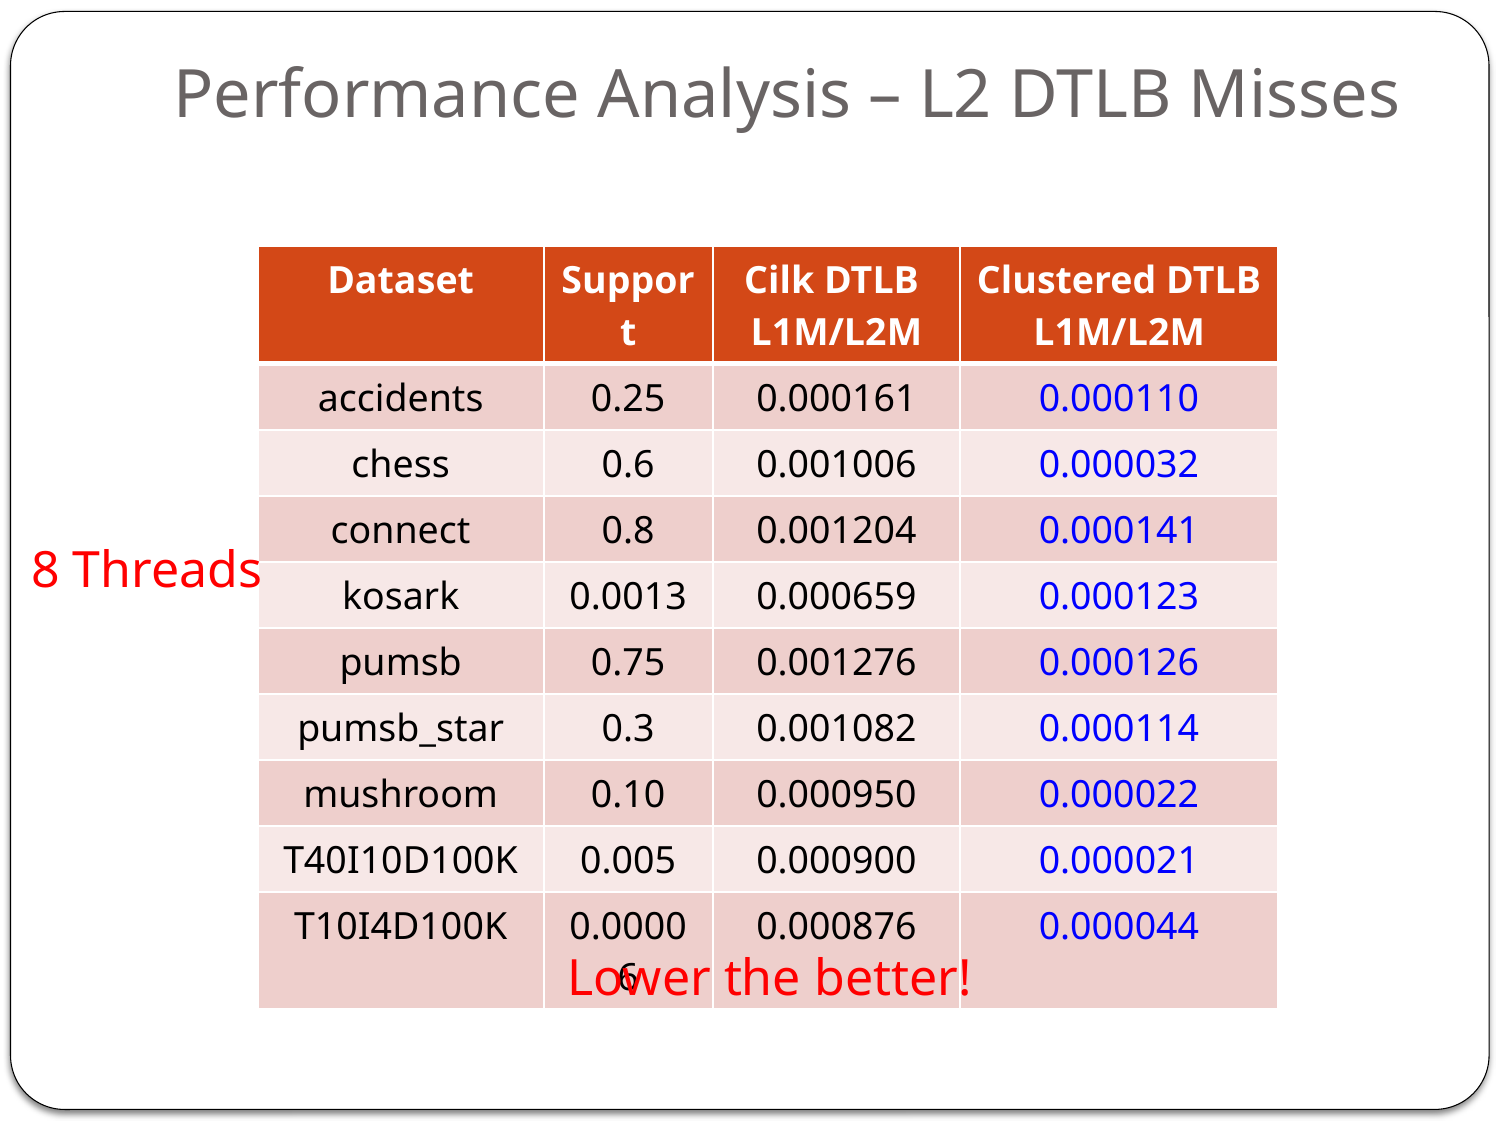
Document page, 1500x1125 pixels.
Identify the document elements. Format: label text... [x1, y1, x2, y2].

table_header Support [545, 247, 712, 361]
table_cell 0.000876 [714, 893, 959, 937]
table_cell 0.001276 [714, 629, 959, 693]
table_cell 0.10 [545, 761, 712, 825]
table_cell T10I4D100K [259, 893, 543, 1008]
table_cell connect [259, 497, 543, 561]
table_cell chess [259, 431, 543, 495]
table_cell 0.00006 [545, 893, 712, 1008]
table_cell 0.000114 [961, 695, 1277, 759]
table_cell 0.000022 [961, 761, 1277, 825]
table_cell 0.001082 [714, 695, 959, 759]
table_cell 0.8 [545, 497, 712, 561]
table_cell 0.6 [545, 431, 712, 495]
table_cell 0.001204 [714, 497, 959, 561]
table_cell 0.005 [545, 827, 712, 891]
table_cell 0.000141 [961, 497, 1277, 561]
table_cell 0.000659 [714, 563, 959, 627]
text_box Lower the better! [552, 937, 987, 1013]
table_cell kosark [259, 563, 543, 627]
table_header Clustered DTLB L1M/L2M [961, 247, 1277, 361]
table_cell 0.001006 [714, 431, 959, 495]
table_cell pumsb_star [259, 695, 543, 759]
table_header Cilk DTLB L1M/L2M [714, 247, 959, 361]
table_cell 0.000032 [961, 431, 1277, 495]
table_cell 0.000161 [714, 366, 959, 429]
table_cell 0.000044 [961, 893, 1277, 1008]
table_cell 0.75 [545, 629, 712, 693]
table_cell 0.000021 [961, 827, 1277, 891]
table_header Dataset [259, 247, 543, 361]
table_cell mushroom [259, 761, 543, 825]
title Performance Analysis – L2 DTLB Misses [150, 15, 1425, 147]
table_cell pumsb [259, 629, 543, 693]
table_cell 0.3 [545, 695, 712, 759]
table_cell 0.0013 [545, 563, 712, 627]
table_cell 0.000123 [961, 563, 1277, 627]
table_cell 0.000126 [961, 629, 1277, 693]
table_cell 0.000900 [714, 827, 959, 891]
text_box 8 Threads [16, 530, 277, 606]
table_cell accidents [259, 366, 543, 429]
table_cell 0.000950 [714, 761, 959, 825]
table_cell T40I10D100K [259, 827, 543, 891]
table_cell 0.000110 [961, 366, 1277, 429]
table_cell 0.25 [545, 366, 712, 429]
